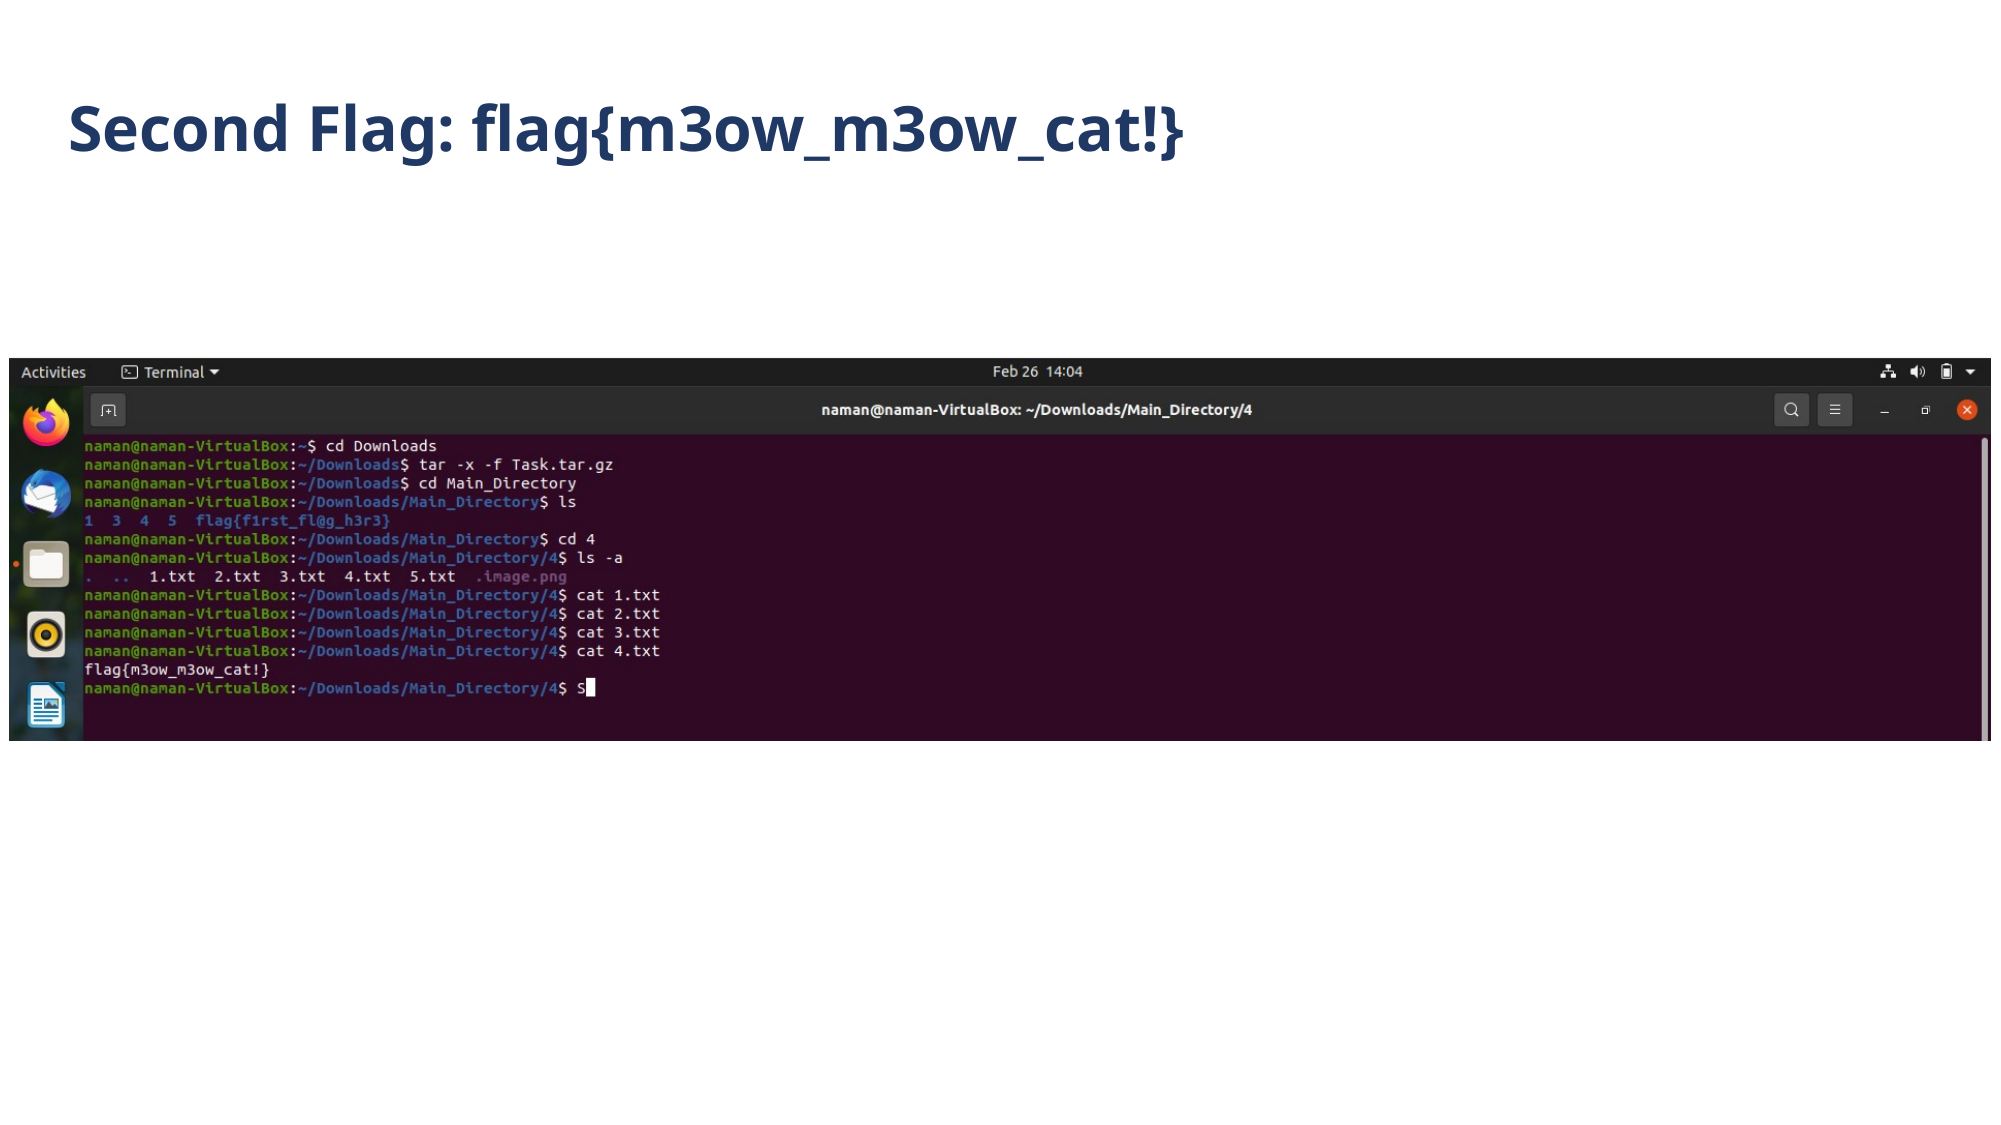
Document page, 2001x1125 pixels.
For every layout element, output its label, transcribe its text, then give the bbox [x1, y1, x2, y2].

picture [9, 350, 1991, 741]
text_box Second Flag: flag{m3ow_m3ow_cat!} [53, 82, 1352, 172]
